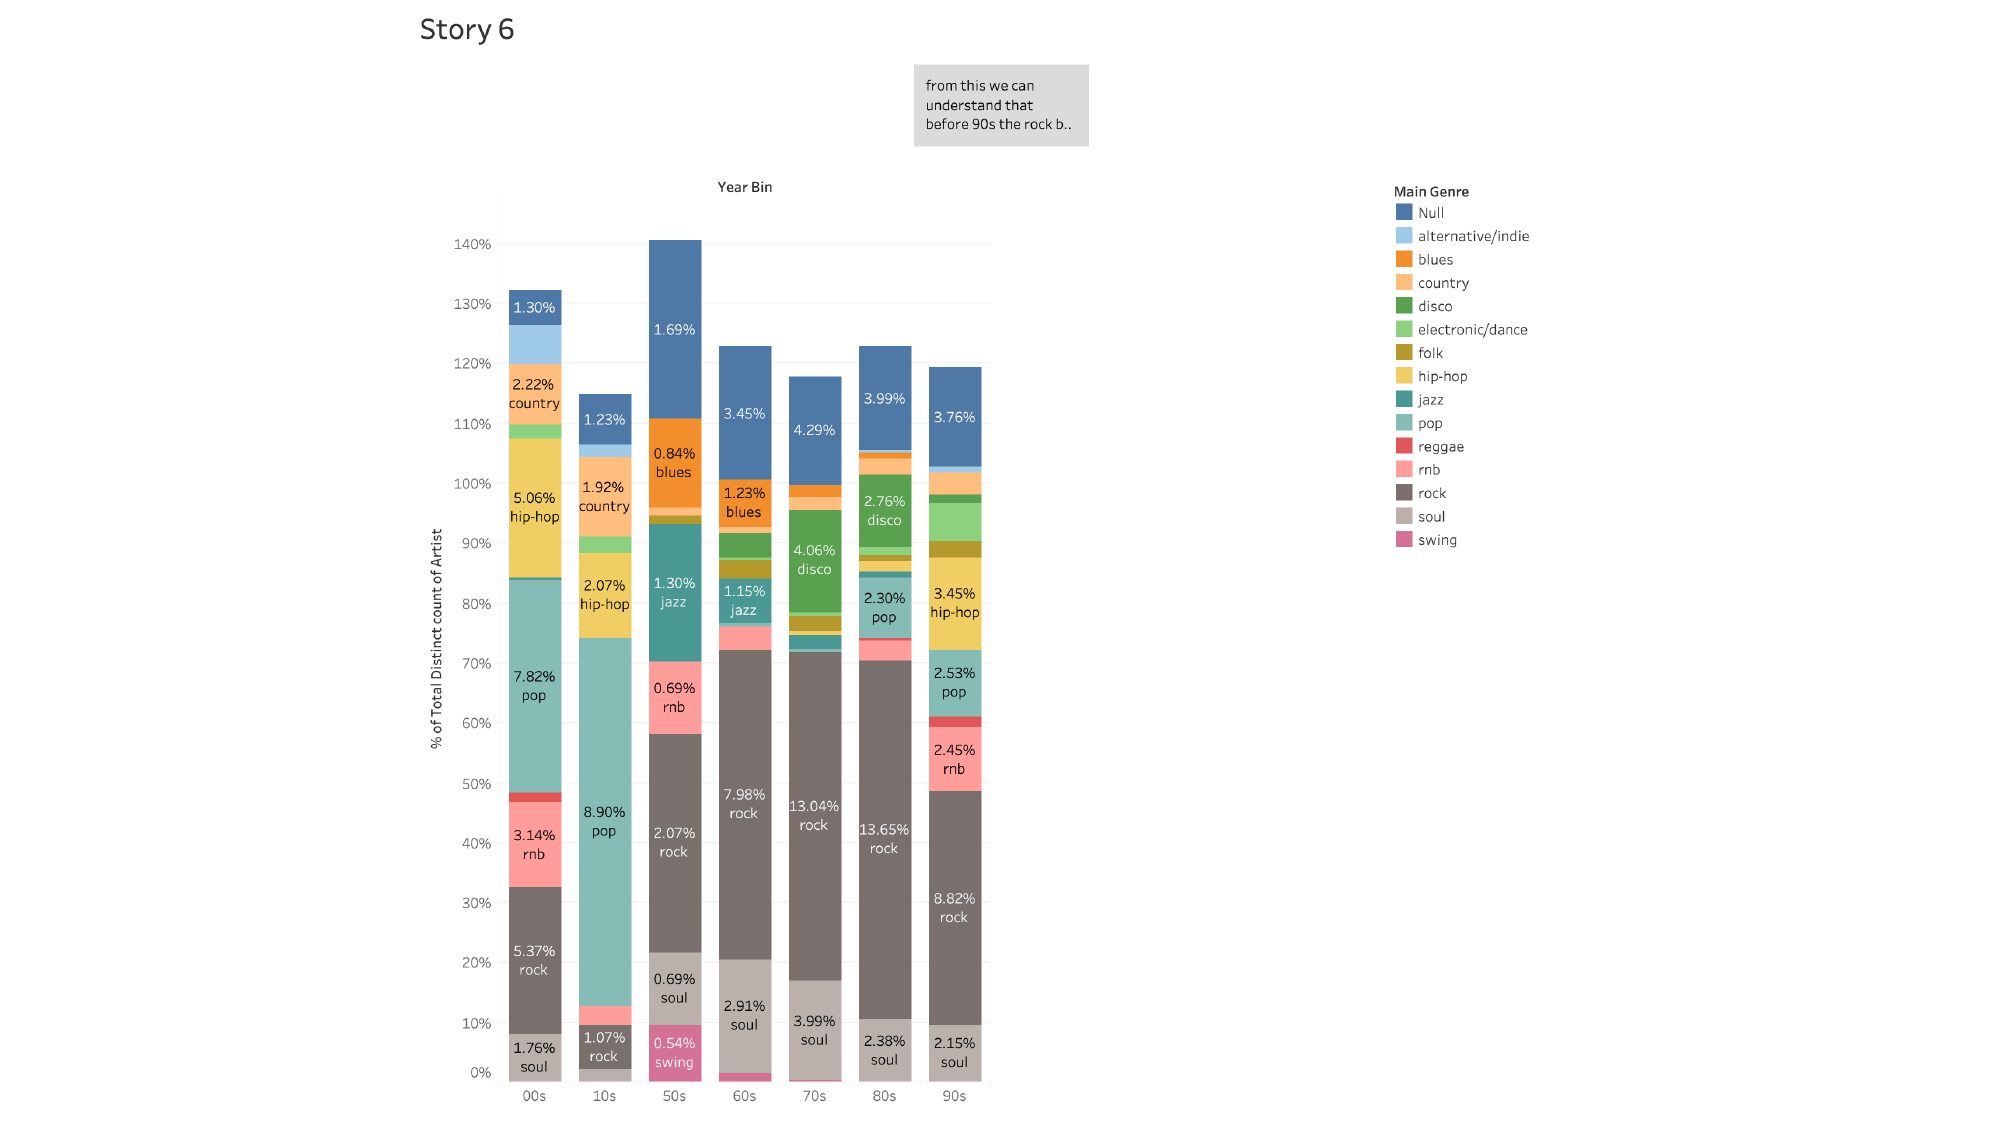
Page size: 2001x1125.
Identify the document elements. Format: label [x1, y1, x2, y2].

picture [407, 0, 1593, 1125]
